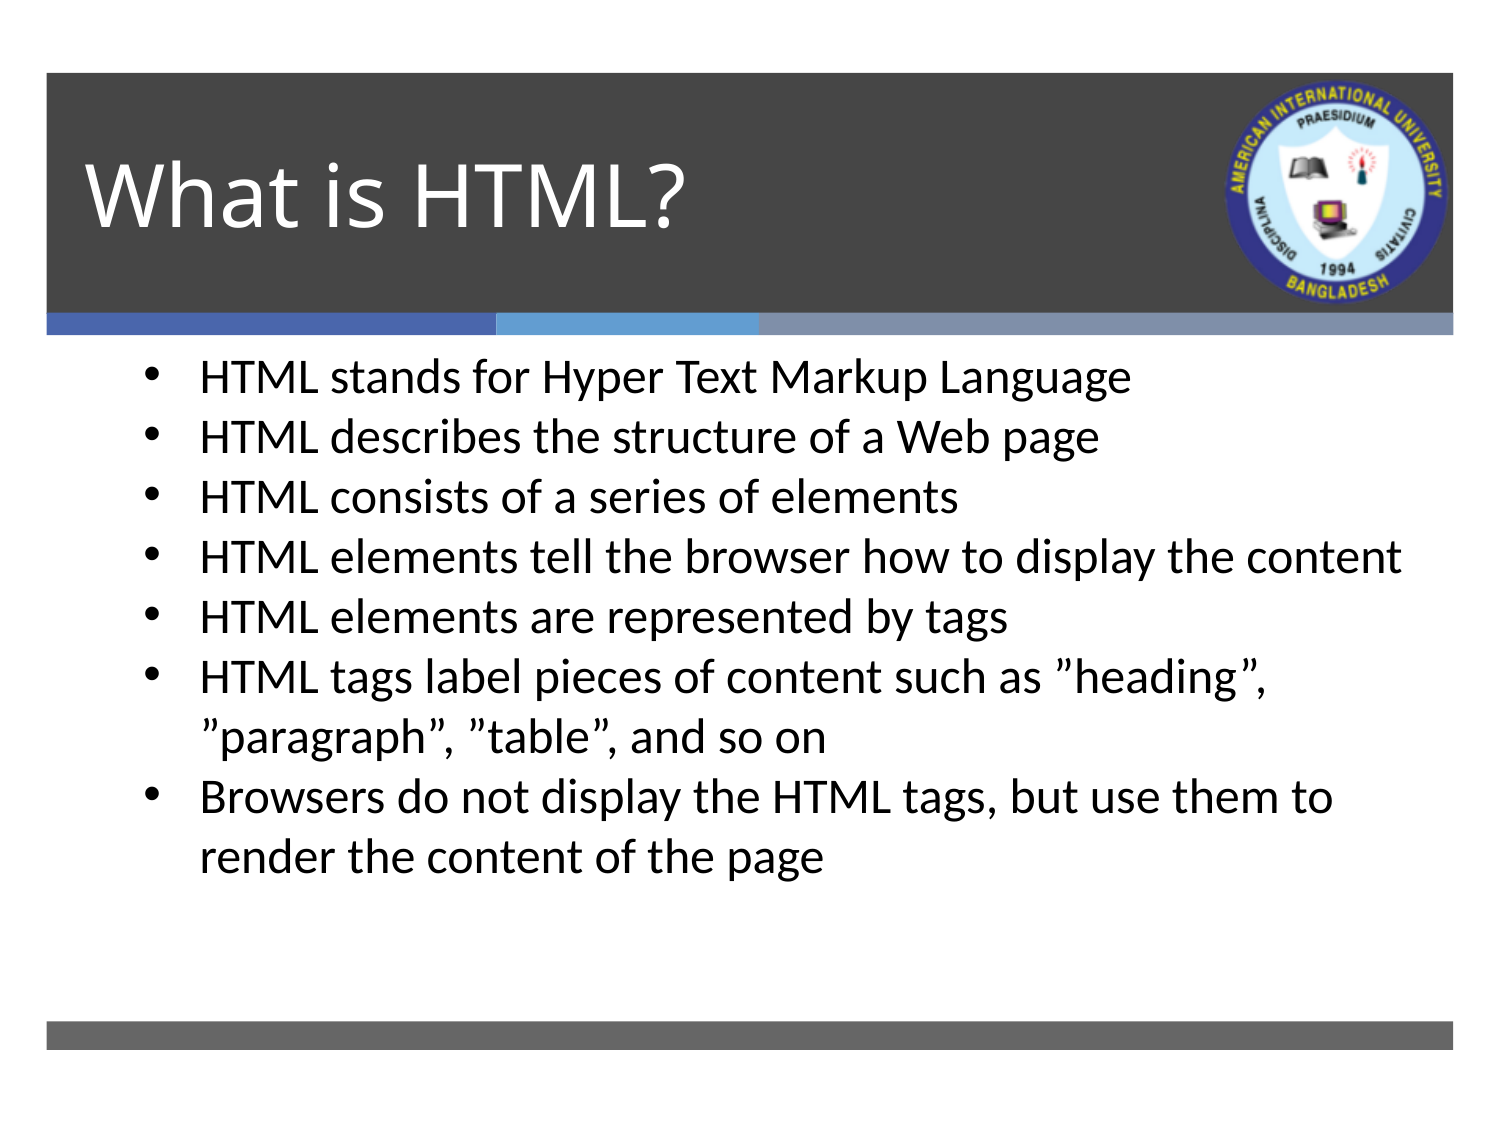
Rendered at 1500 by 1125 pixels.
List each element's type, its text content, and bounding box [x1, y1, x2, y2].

subtitle [78, 251, 1351, 331]
title What is HTML? [69, 73, 1351, 253]
picture [1351, 75, 1454, 310]
text_box HTML stands for Hyper Text Markup Language HTML describes the structure of a Web page HTML consists of a series of elements HTML elements tell the browser how to display the content HTML elements are represented by tags HTML tags label pieces of content such as ”heading”, ”paragraph”, ”table”, and so on Browsers do not display the HTML tags, but use them to render the content of the page [128, 336, 1453, 891]
